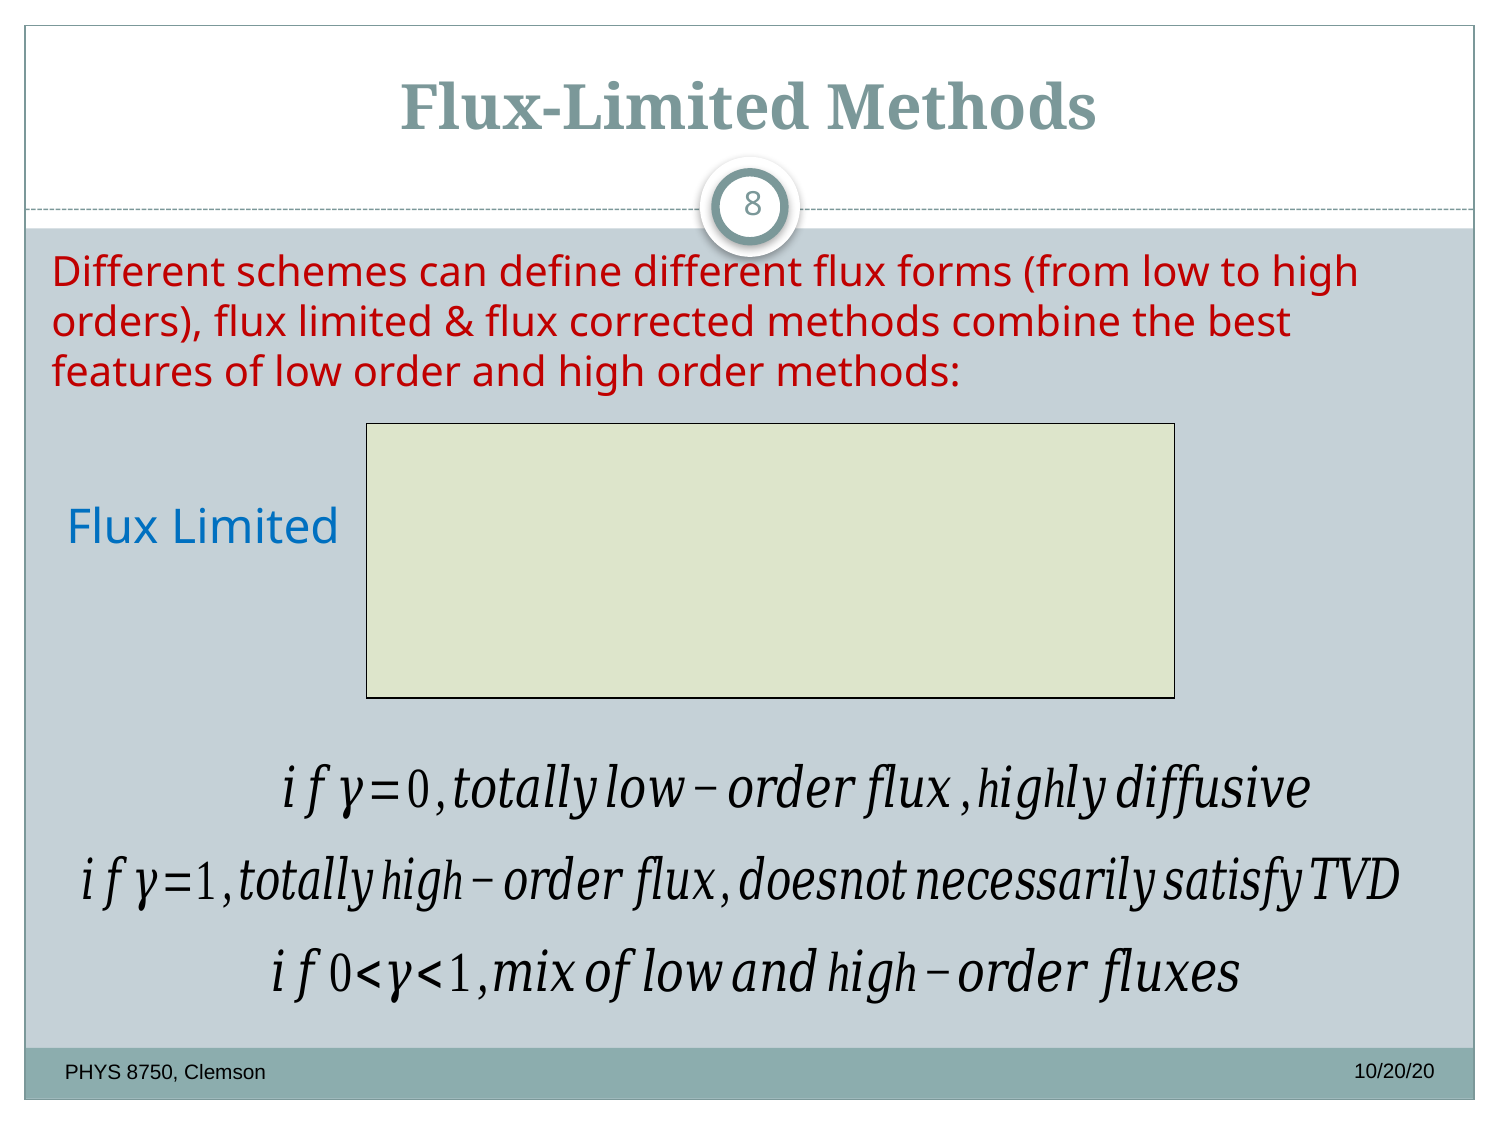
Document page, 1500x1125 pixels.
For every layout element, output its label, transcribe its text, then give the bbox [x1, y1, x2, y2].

list Different schemes can define different flux forms (from low to high orders), flux limited & flux corrected methods combine the best features of low order and high order methods: [36, 237, 1450, 401]
title Flux-Limited Methods [49, 25, 1450, 150]
slide_number 8 [715, 168, 791, 237]
footer PHYS 8750, Clemson [50, 1051, 638, 1112]
text_box Flux Limited [51, 488, 366, 549]
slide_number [950, 1050, 1450, 1111]
